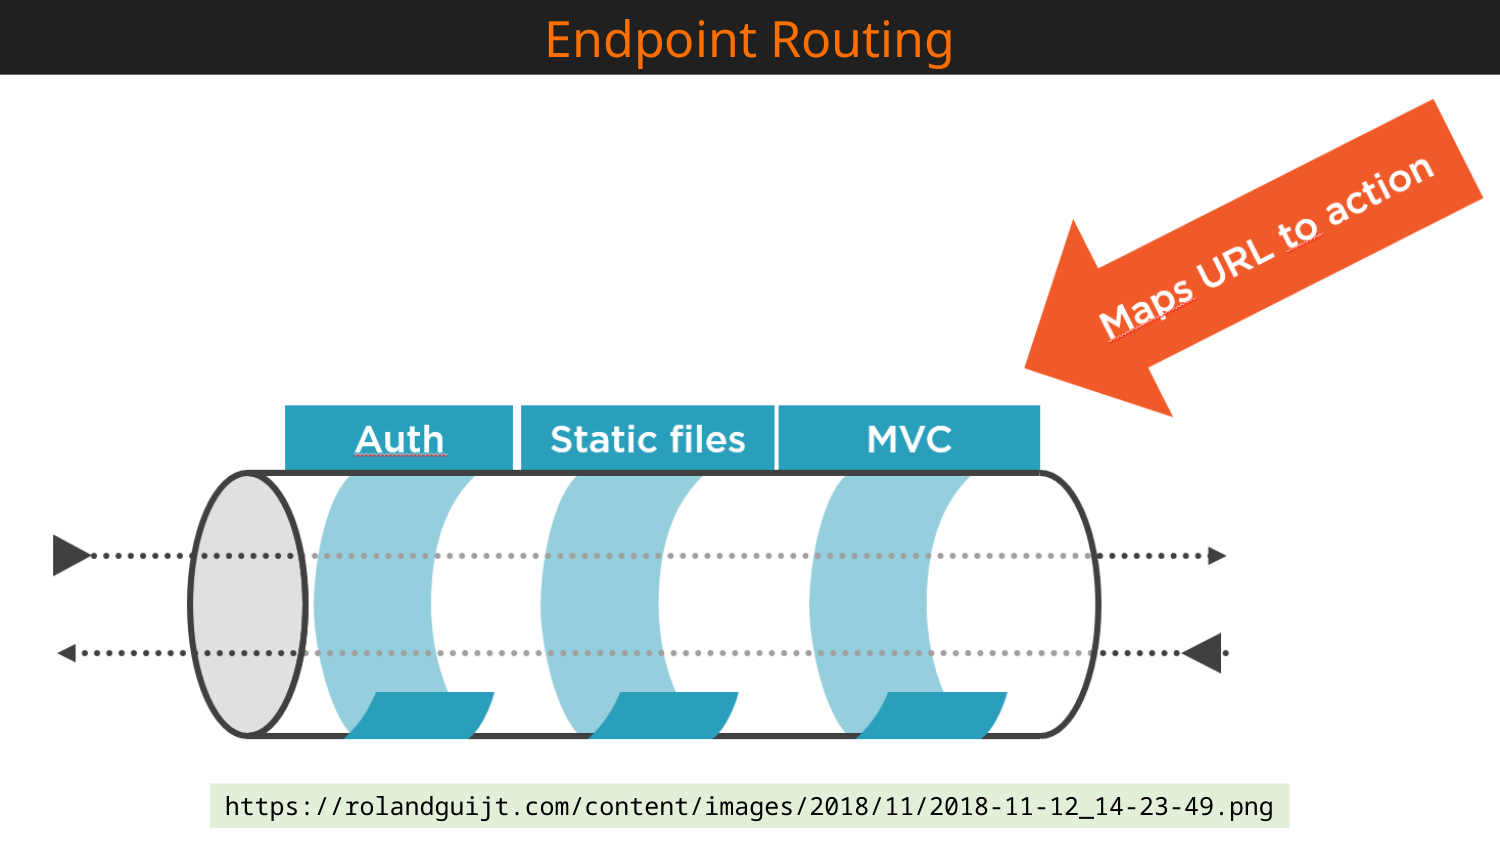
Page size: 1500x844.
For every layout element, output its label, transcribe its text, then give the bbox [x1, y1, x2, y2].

text_box https://rolandguijt.com/content/images/2018/11/2018-11-12_14-23-49.png [210, 783, 1290, 829]
text_box Endpoint Routing [0, 0, 1500, 75]
picture [0, 92, 1500, 776]
